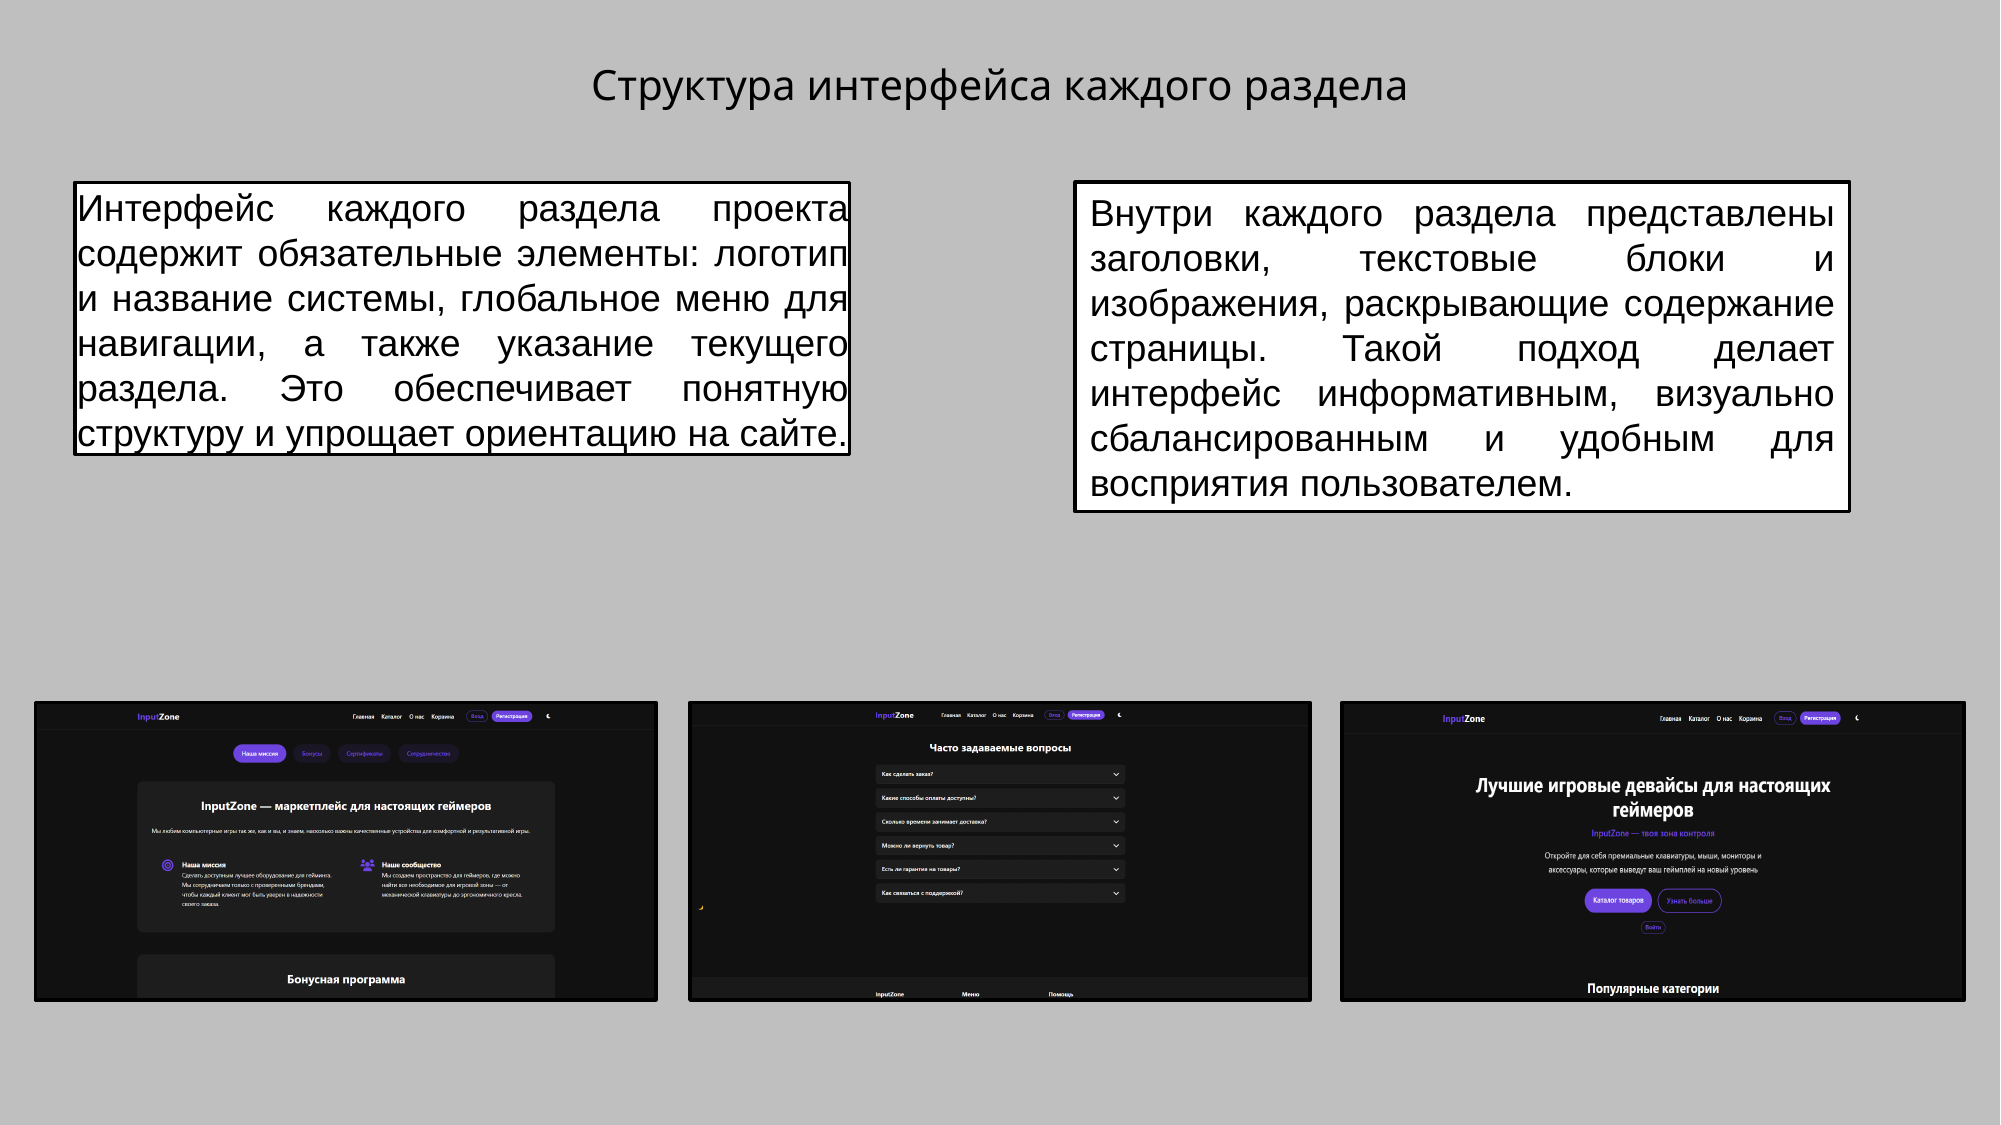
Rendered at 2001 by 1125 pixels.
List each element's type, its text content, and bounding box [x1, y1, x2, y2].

text_box Структура интерфейса каждого раздела [576, 51, 1424, 117]
picture [691, 704, 1309, 999]
text_box Интерфейс каждого раздела проекта содержит обязательные элементы: логотип и название системы, глобальное меню для навигации, а также указание текущего раздела. Это обеспечивает понятную структуру и упрощает ориентацию на сайте. [75, 182, 850, 455]
text_box Внутри каждого раздела представлены заголовки, текстовые блоки и изображения, раскрывающие содержание страницы. Такой подход делает интерфейс информативным, визуально сбалансированным и удобным для восприятия пользователем. [1074, 182, 1850, 512]
picture [1343, 704, 1963, 999]
picture [37, 704, 655, 999]
